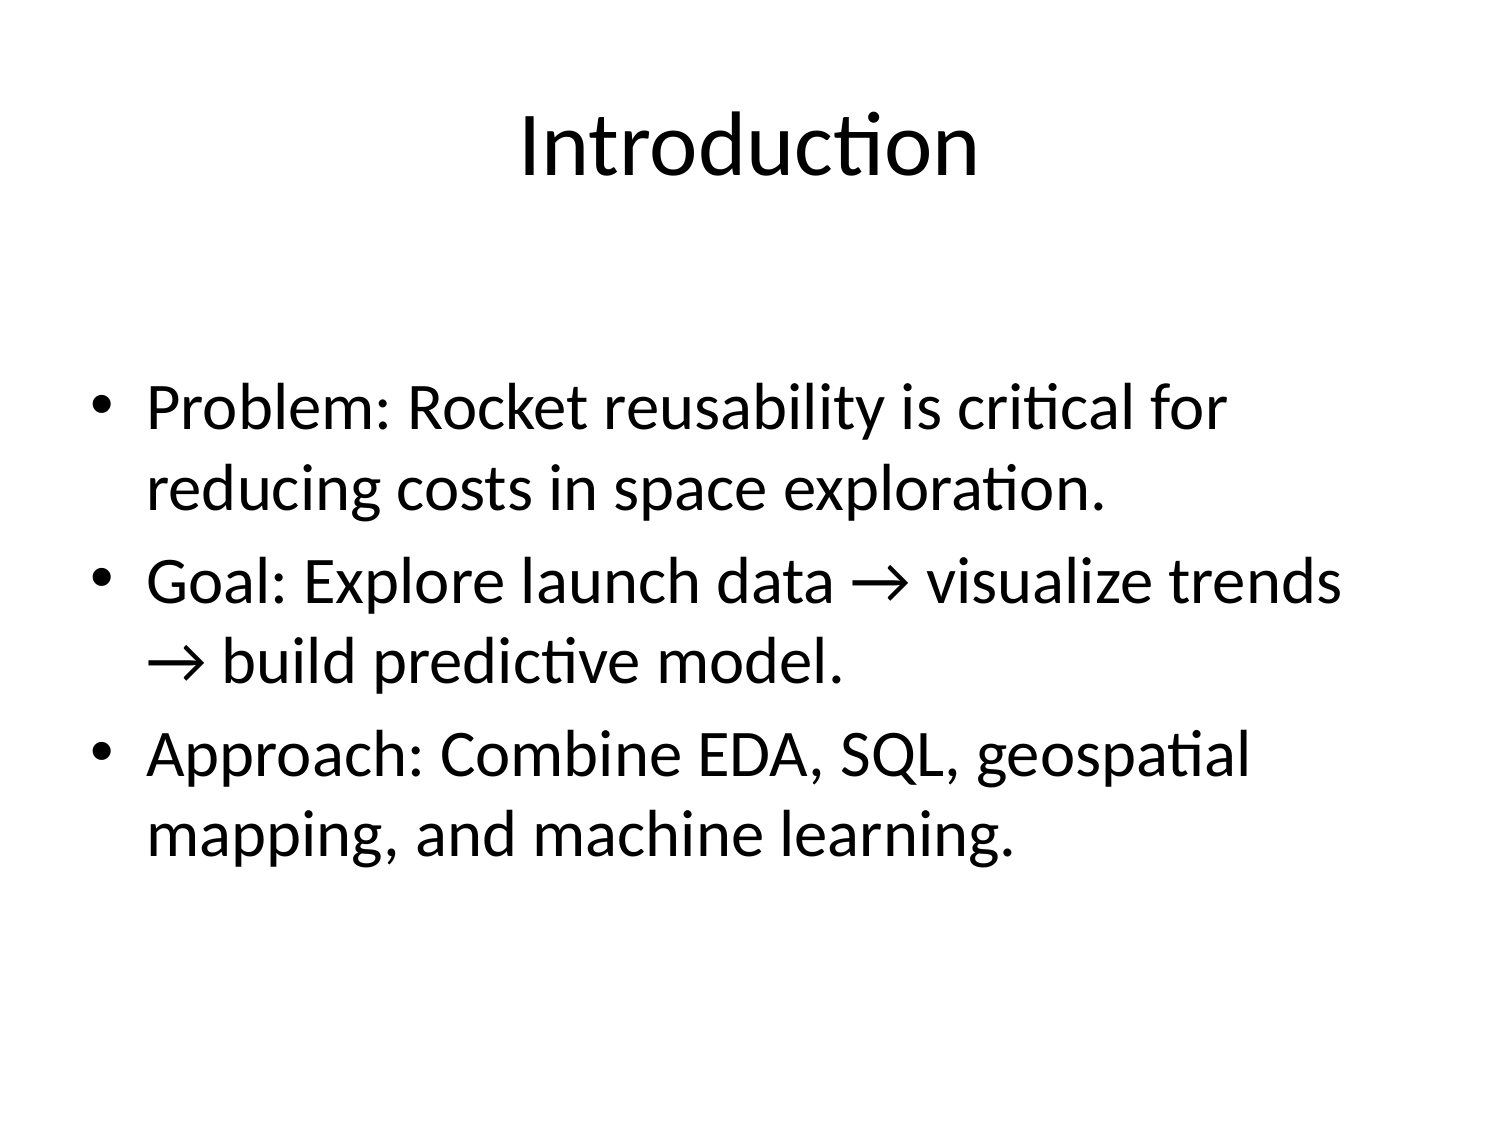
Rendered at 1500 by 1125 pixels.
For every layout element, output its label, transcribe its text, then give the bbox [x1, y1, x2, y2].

title Introduction [75, 45, 1425, 233]
list Problem: Rocket reusability is critical for reducing costs in space exploration. Goal: Explore launch data → visualize trends → build predictive model. Approach: Combine EDA, SQL, geospatial mapping, and machine learning. [75, 262, 1425, 1005]
